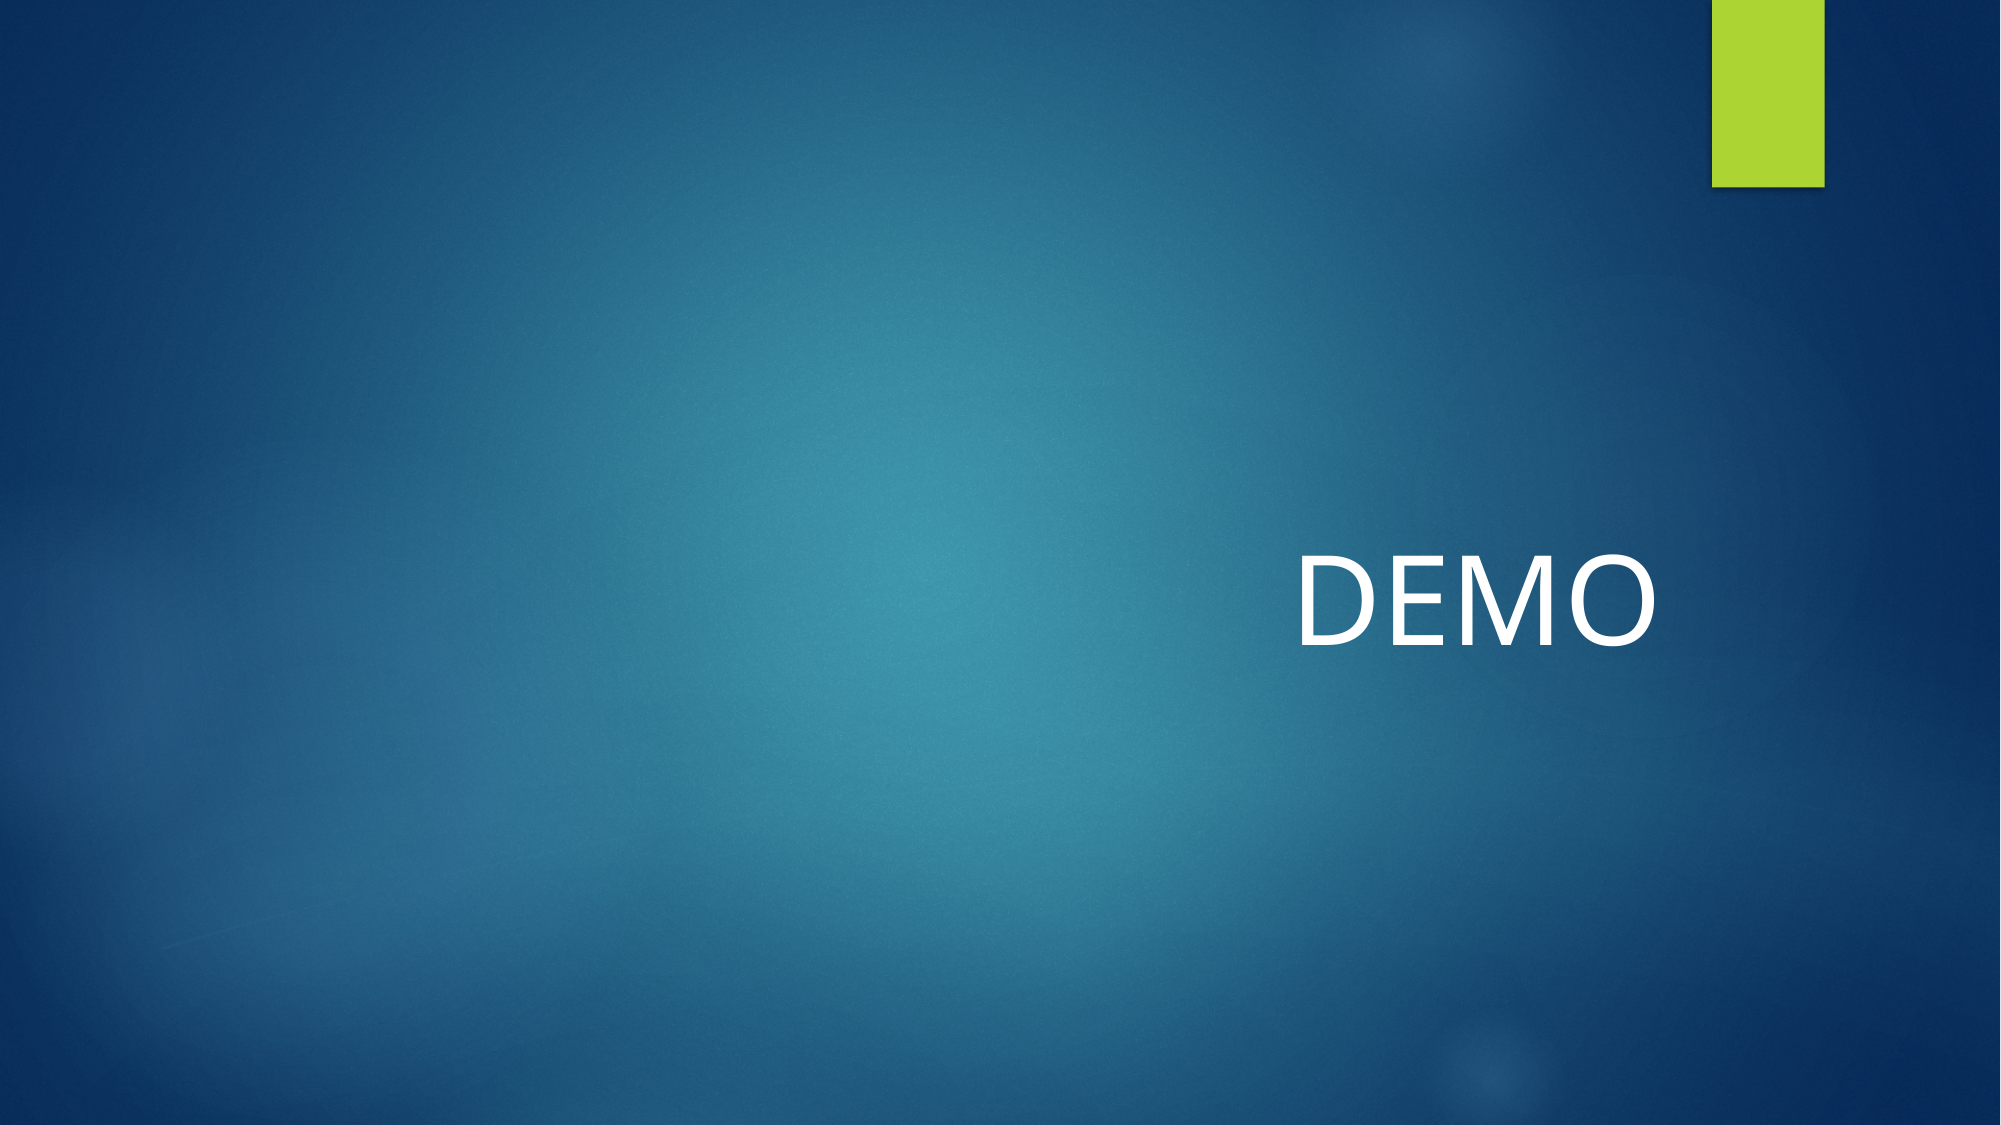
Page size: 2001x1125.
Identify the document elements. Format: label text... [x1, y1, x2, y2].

list DEMO [0, 0, 2000, 1125]
